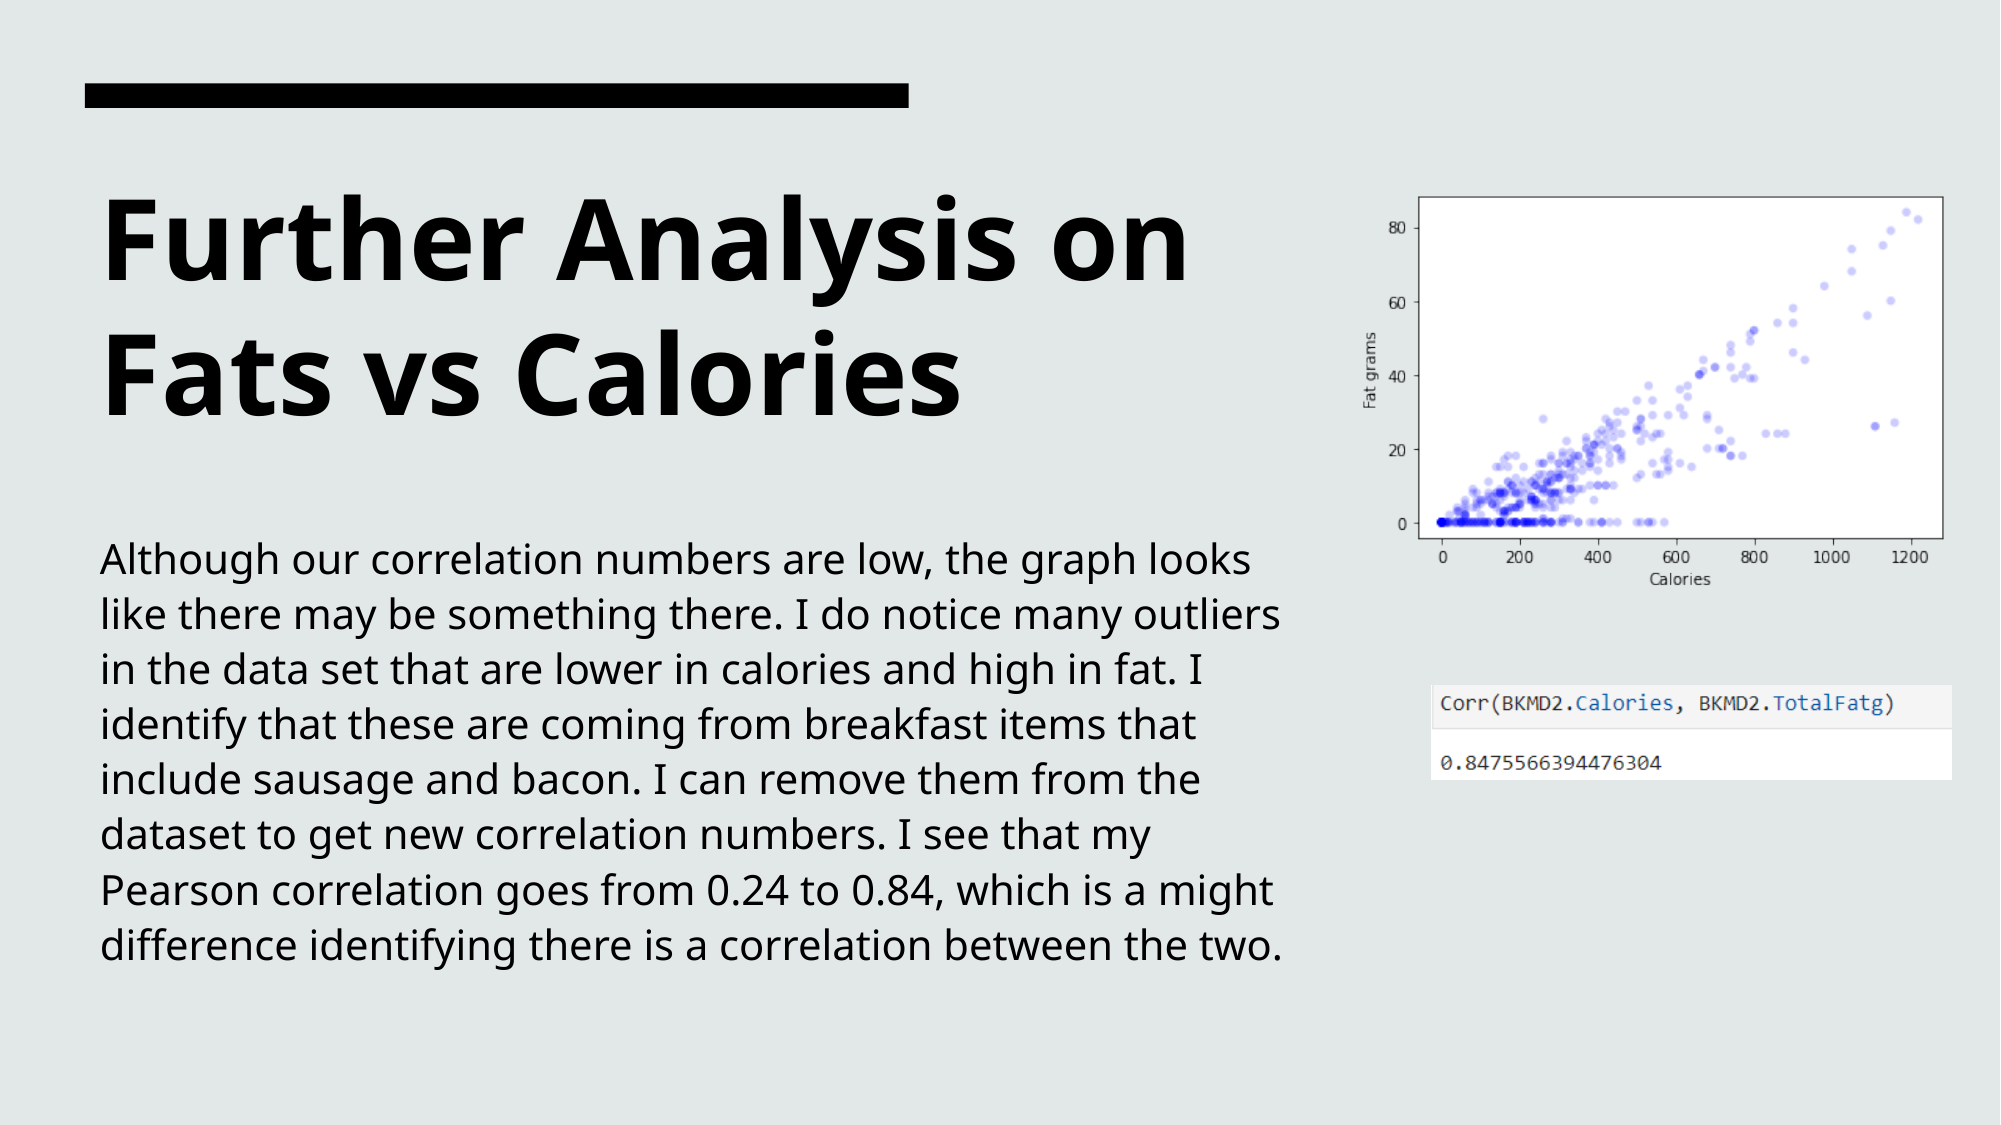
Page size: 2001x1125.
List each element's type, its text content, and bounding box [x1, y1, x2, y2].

picture [1431, 685, 1952, 780]
title Further Analysis on Fats vs Calories [84, 160, 1370, 478]
picture [1354, 187, 1952, 598]
list Although our correlation numbers are low, the graph looks like there may be something there. I do notice many outliers in the data set that are lower in calories and high in fat. I identify that these are coming from breakfast items that include sausage and bacon. I can remove them from the dataset to get new correlation numbers. I see that my Pearson correlation goes from 0.24 to 0.84, which is a might difference identifying there is a correlation between the two. [84, 520, 1334, 1016]
